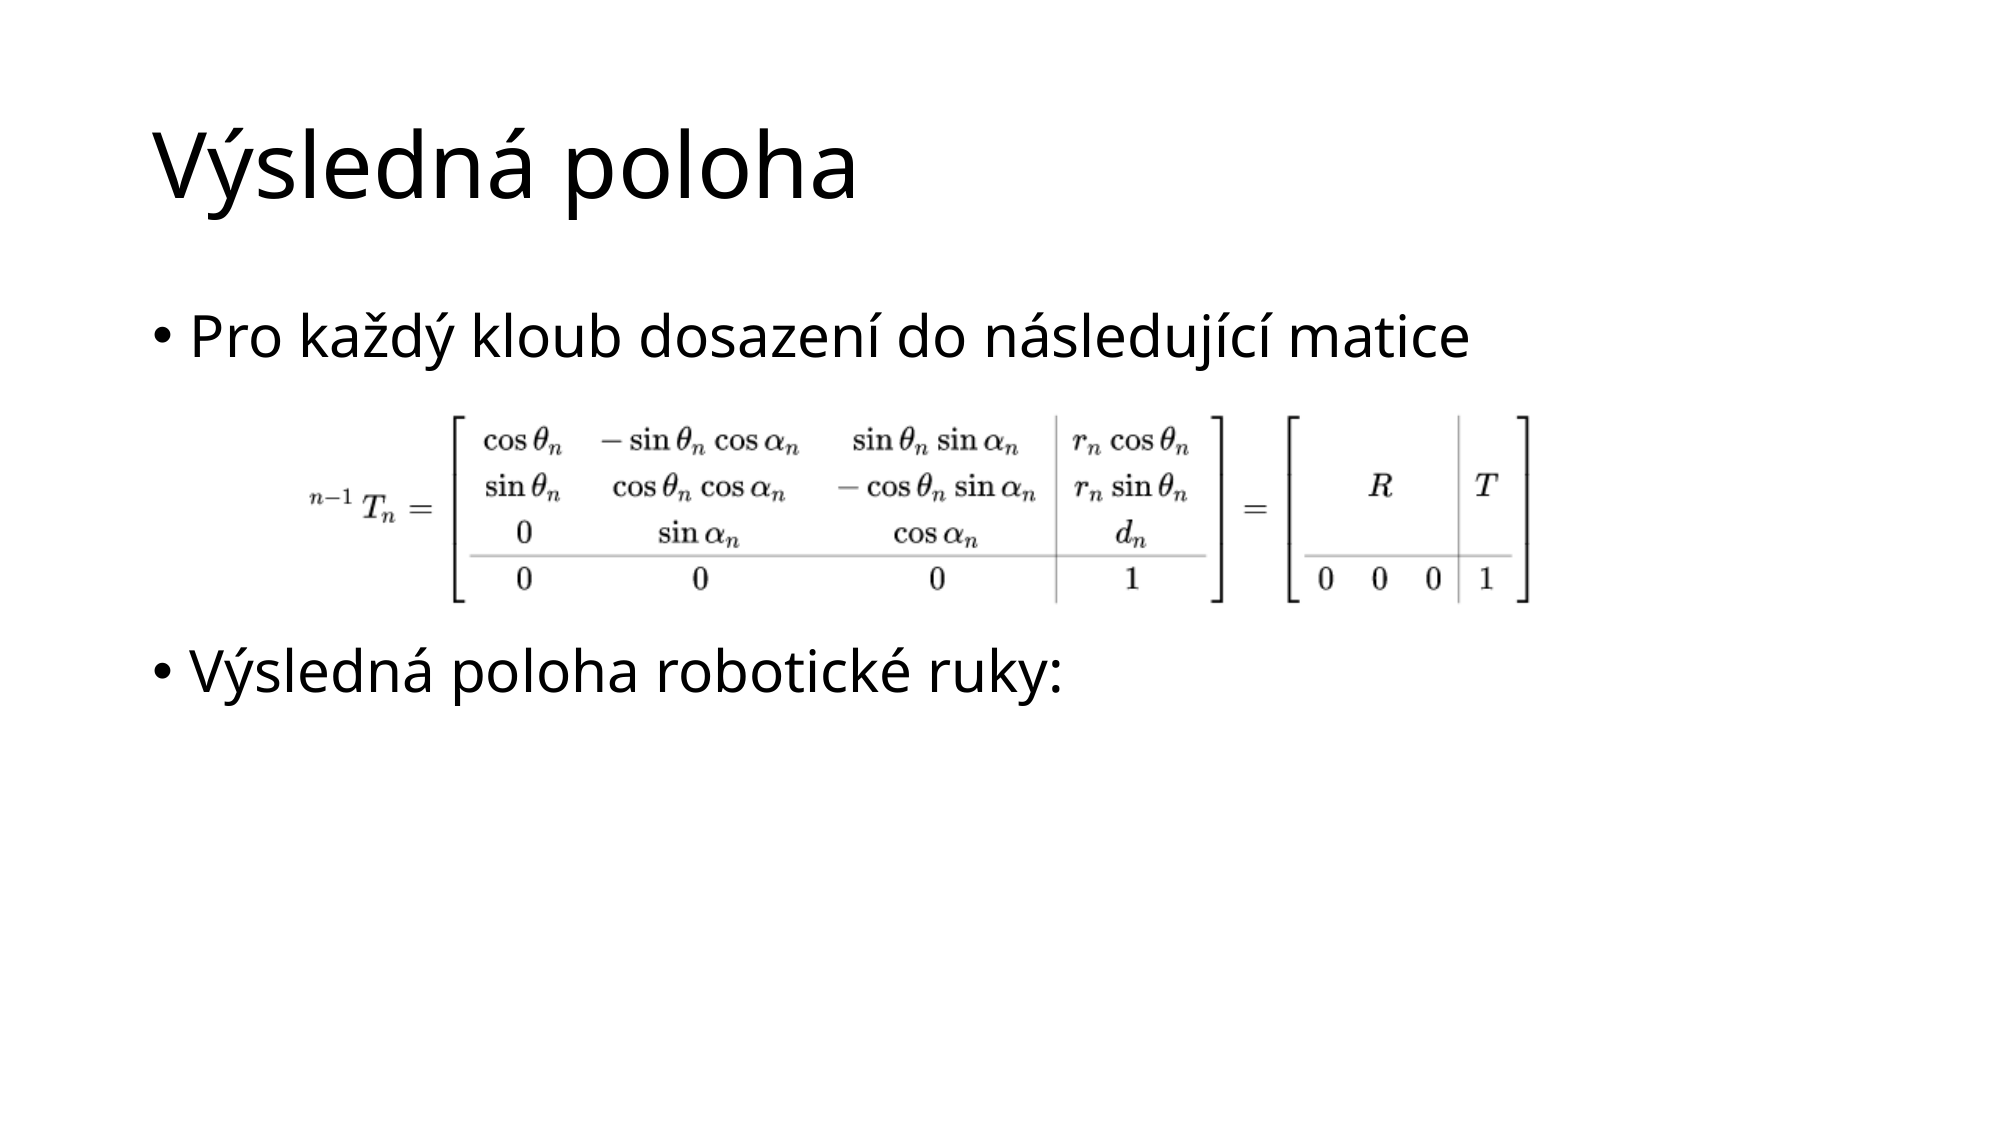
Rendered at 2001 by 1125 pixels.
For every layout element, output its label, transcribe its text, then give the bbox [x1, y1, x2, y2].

title Výsledná poloha [137, 59, 1863, 278]
picture [265, 394, 1544, 612]
